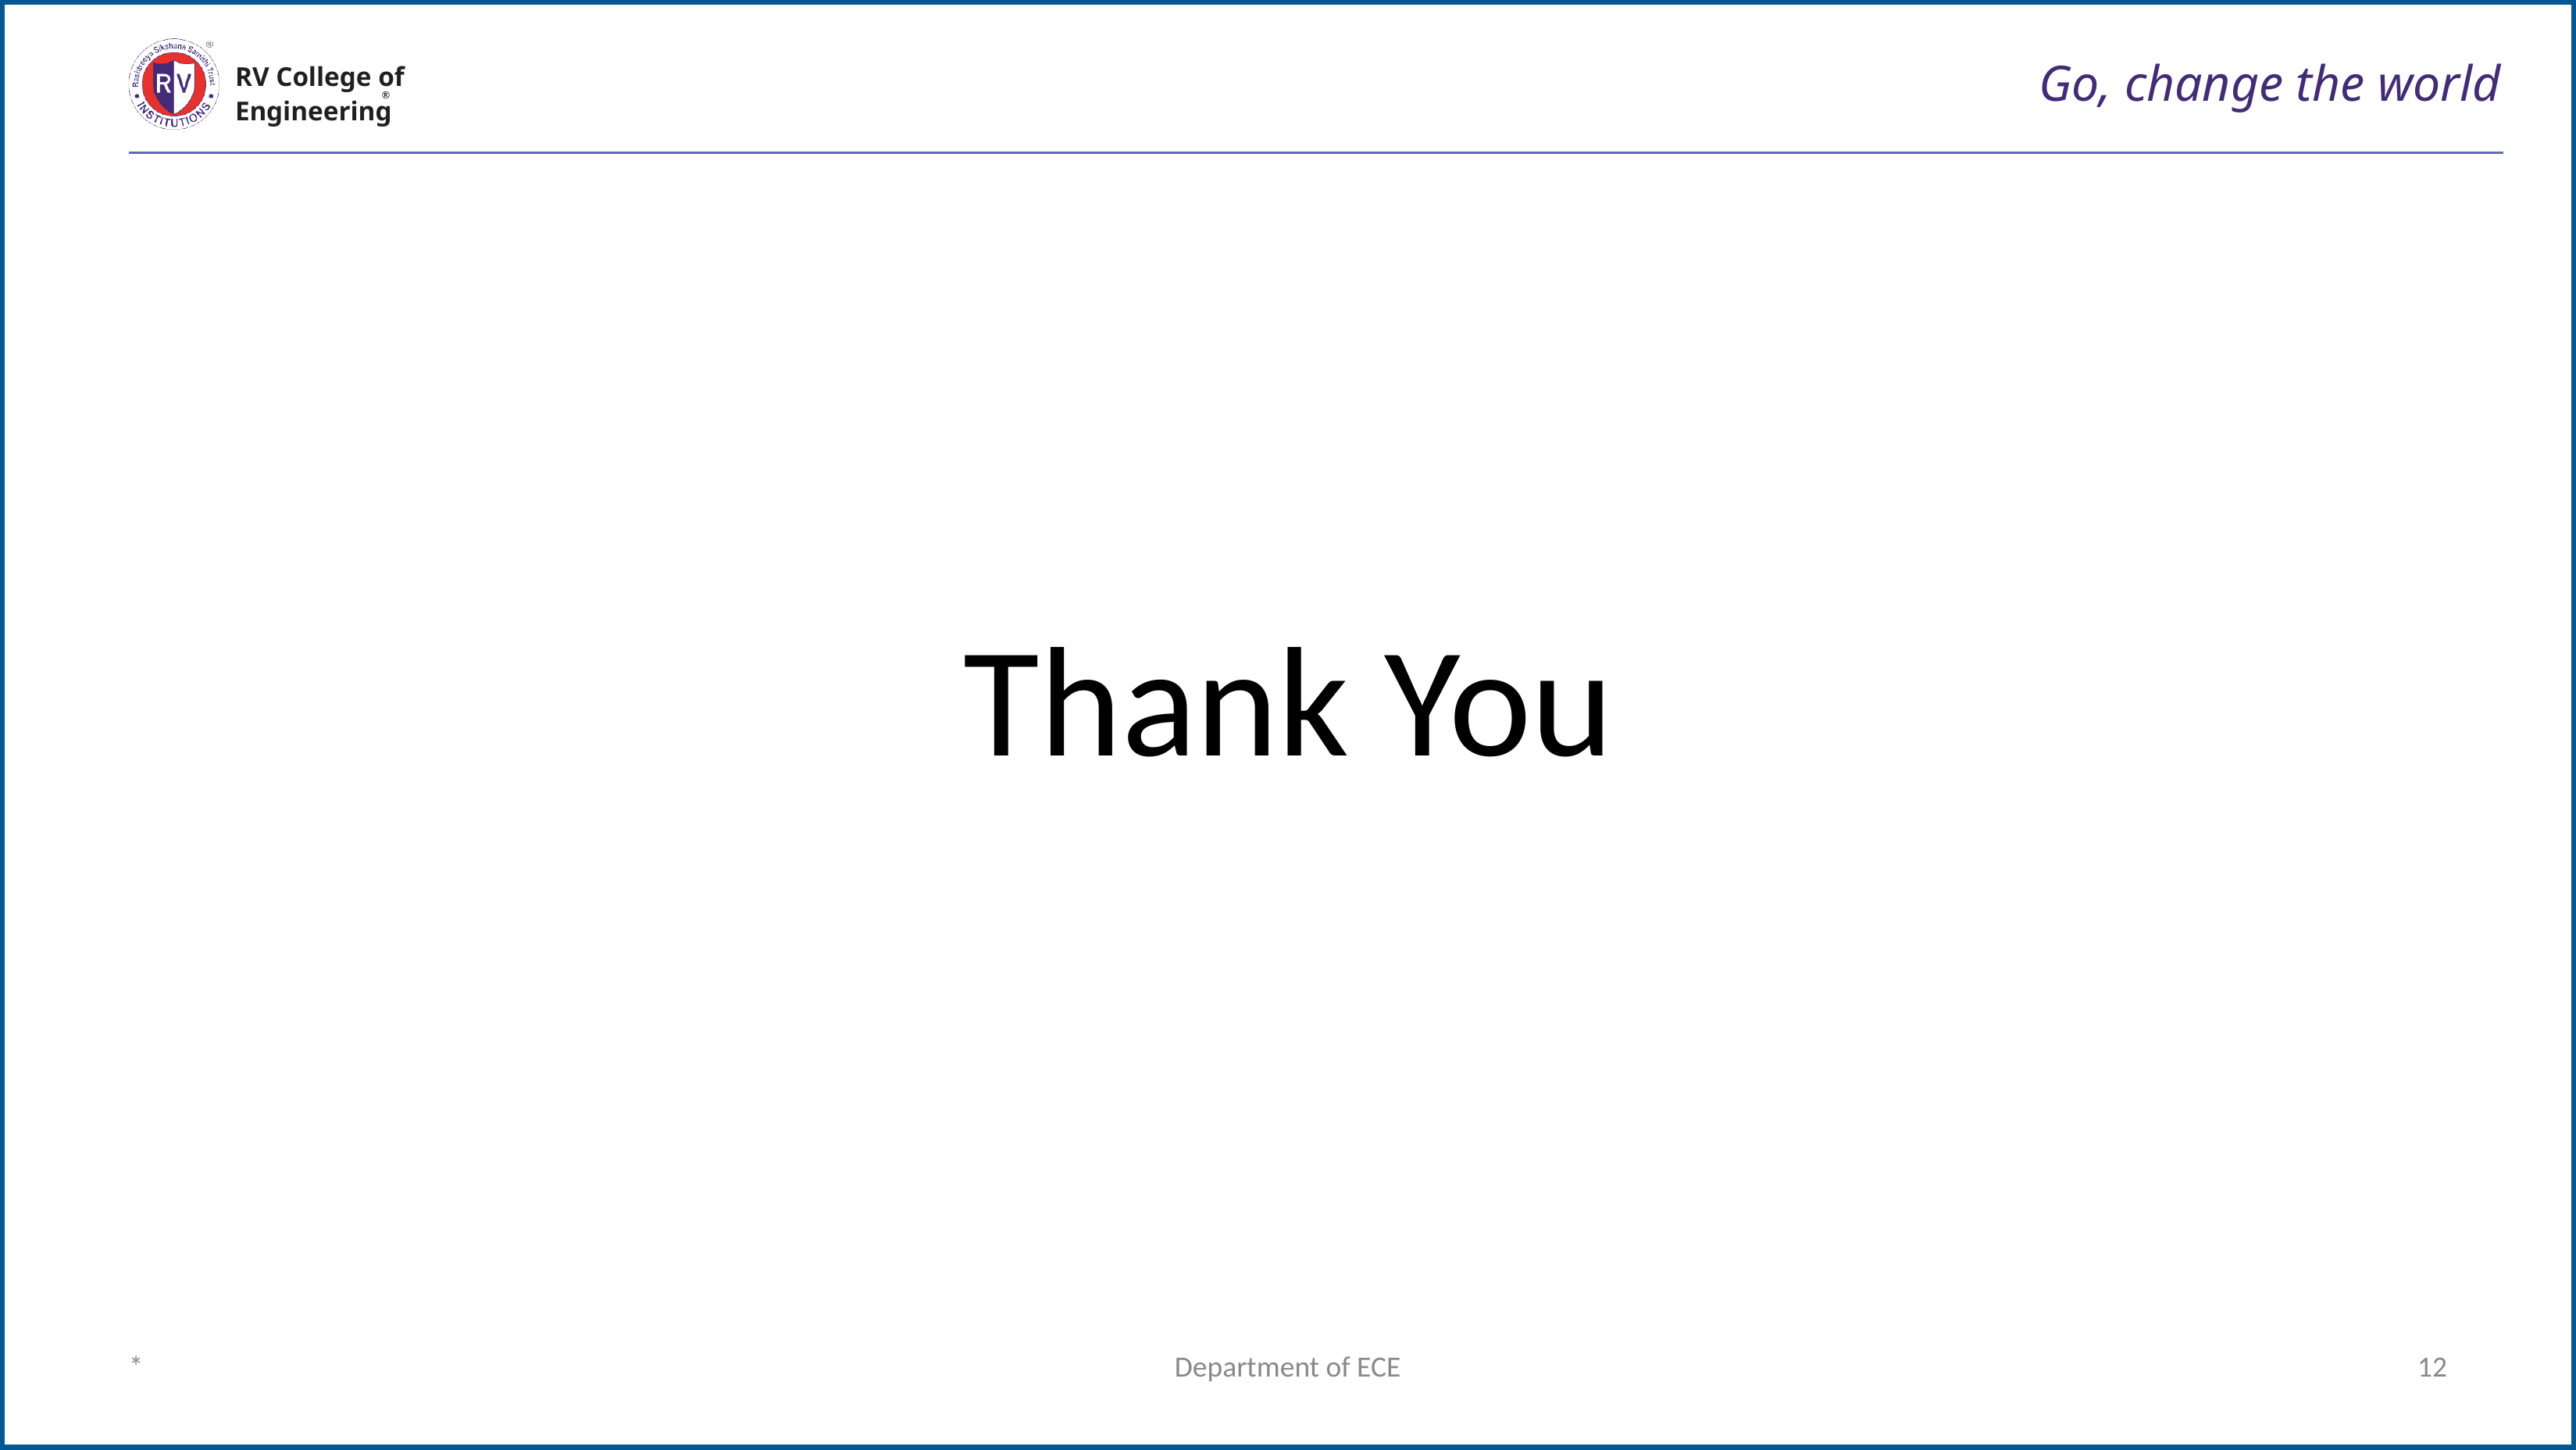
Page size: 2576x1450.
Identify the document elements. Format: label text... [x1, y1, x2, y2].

text_box * [128, 1348, 722, 1384]
text_box [128, 38, 219, 130]
text_box RV College of Engineering [233, 55, 409, 127]
text_box Thank You [294, 596, 2281, 788]
title Go, change the world [2029, 52, 2502, 295]
text_box [0, 0, 2576, 1450]
text_box Department of ECE [876, 1348, 1700, 1384]
text_box 12 [1854, 1348, 2447, 1384]
